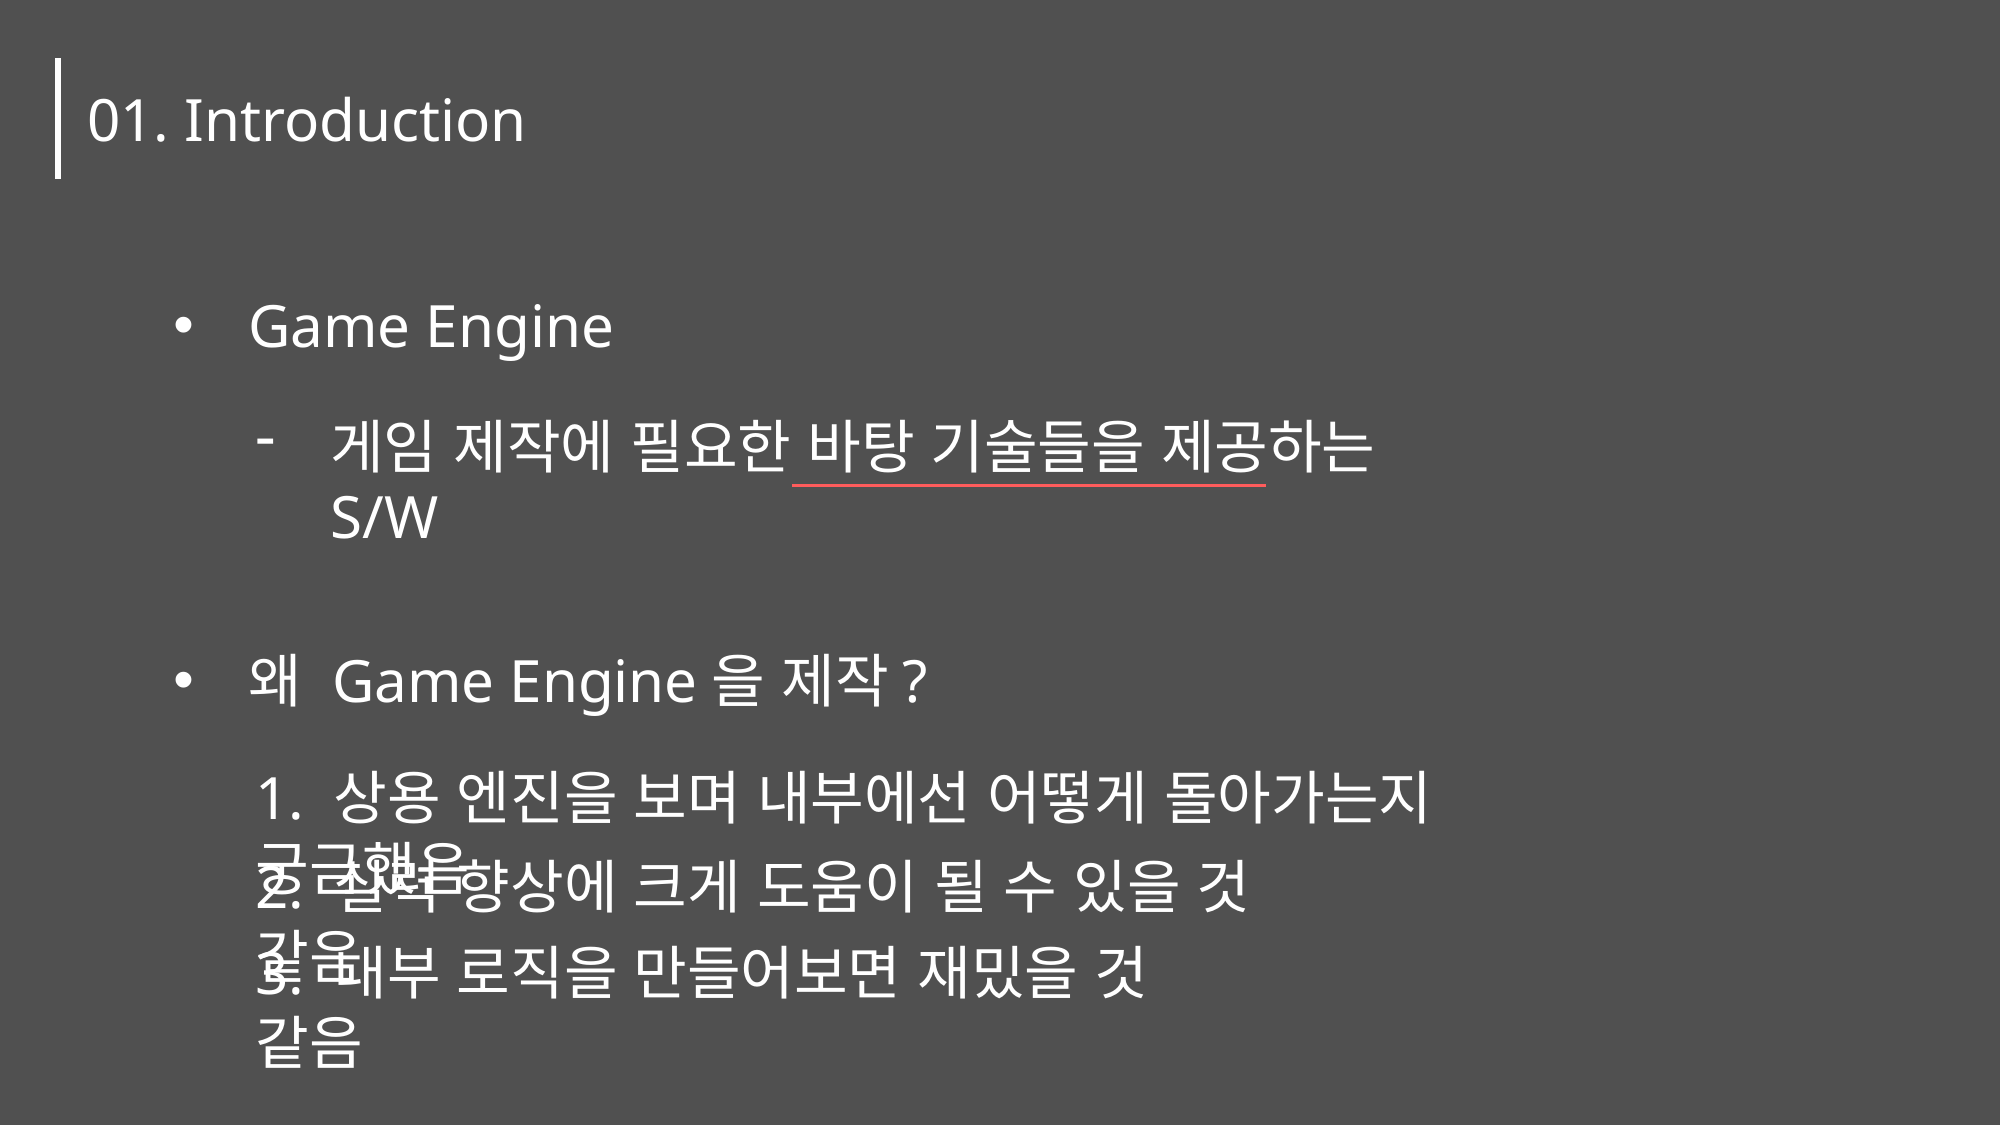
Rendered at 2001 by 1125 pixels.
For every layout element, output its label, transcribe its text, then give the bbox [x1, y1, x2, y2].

text_box 게임 제작에 필요한 바탕 기술들을 제공하는 S/W [240, 402, 1523, 558]
text_box Game Engine [158, 281, 649, 367]
text_box 3. 내부 로직을 만들어보면 재밌을 것 같음 [240, 928, 1278, 1084]
text_box 01. Introduction [72, 75, 563, 161]
text_box 2. 실력 향상에 크게 도움이 될 수 있을 것 같음 [240, 909, 1385, 998]
text_box 1. 상용 엔진을 보며 내부에선 어떻게 돌아가는지 궁금했음 [240, 754, 1659, 909]
text_box 왜 Game Engine을 제작? [158, 636, 908, 722]
